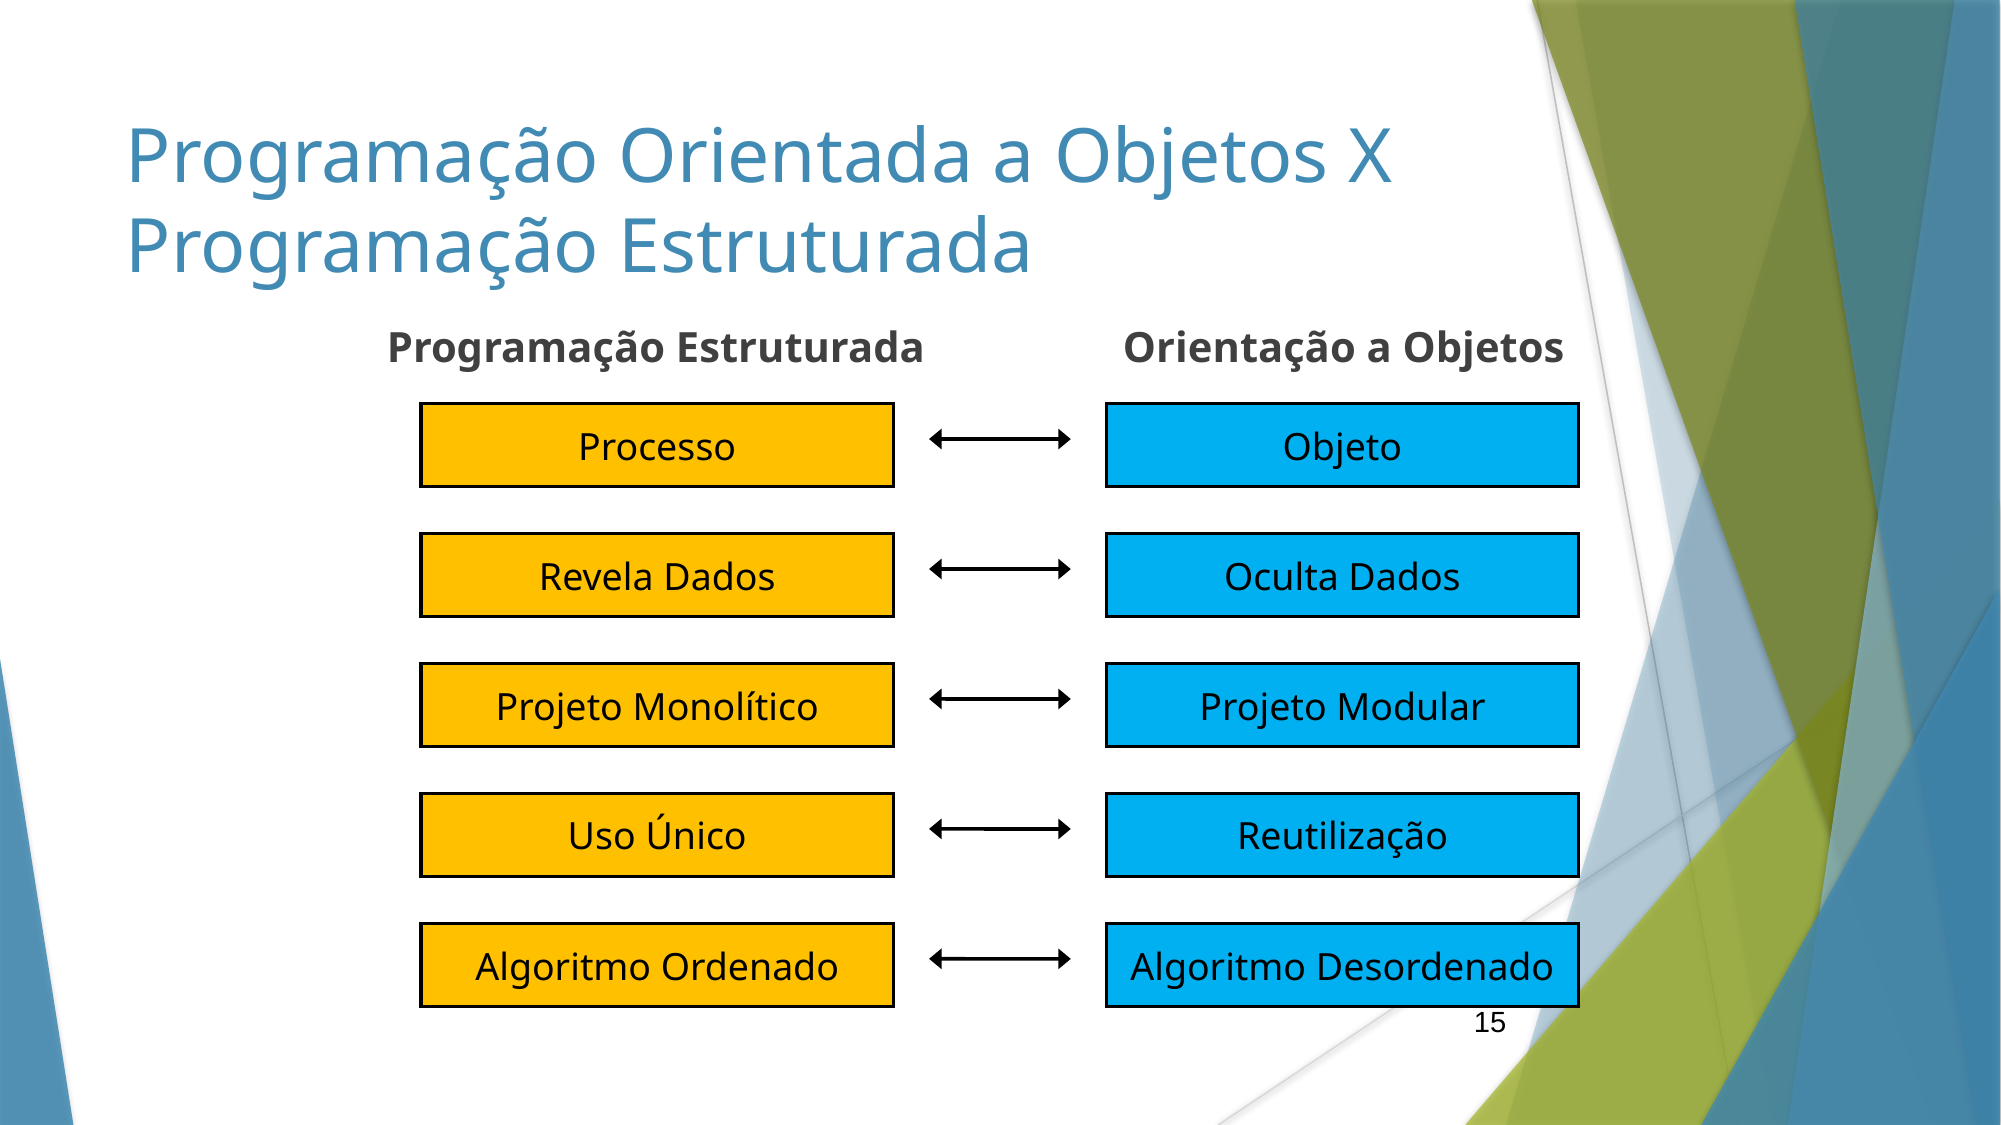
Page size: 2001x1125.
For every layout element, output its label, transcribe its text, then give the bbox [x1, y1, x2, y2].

text_box [929, 688, 1071, 710]
text_box Reutilização [1106, 793, 1579, 877]
text_box Projeto Modular [1106, 663, 1579, 747]
text_box [929, 428, 1071, 450]
text_box Oculta Dados [1106, 533, 1579, 617]
text_box Programação Estruturada [324, 312, 988, 1041]
text_box Algoritmo Ordenado [421, 923, 894, 1007]
text_box Objeto [1106, 403, 1579, 487]
text_box Uso Único [421, 793, 894, 877]
text_box Programação Orientada a Objetos X Programação Estruturada [111, 99, 1522, 317]
text_box [1409, 991, 1522, 1051]
text_box [929, 818, 1071, 840]
text_box Algoritmo Desordenado [1106, 923, 1579, 1007]
text_box [929, 948, 1071, 970]
text_box [929, 558, 1071, 580]
text_box Projeto Monolítico [421, 663, 894, 747]
text_box Revela Dados [421, 533, 894, 617]
text_box Orientação a Objetos [1012, 312, 1675, 1041]
text_box Processo [421, 403, 894, 487]
